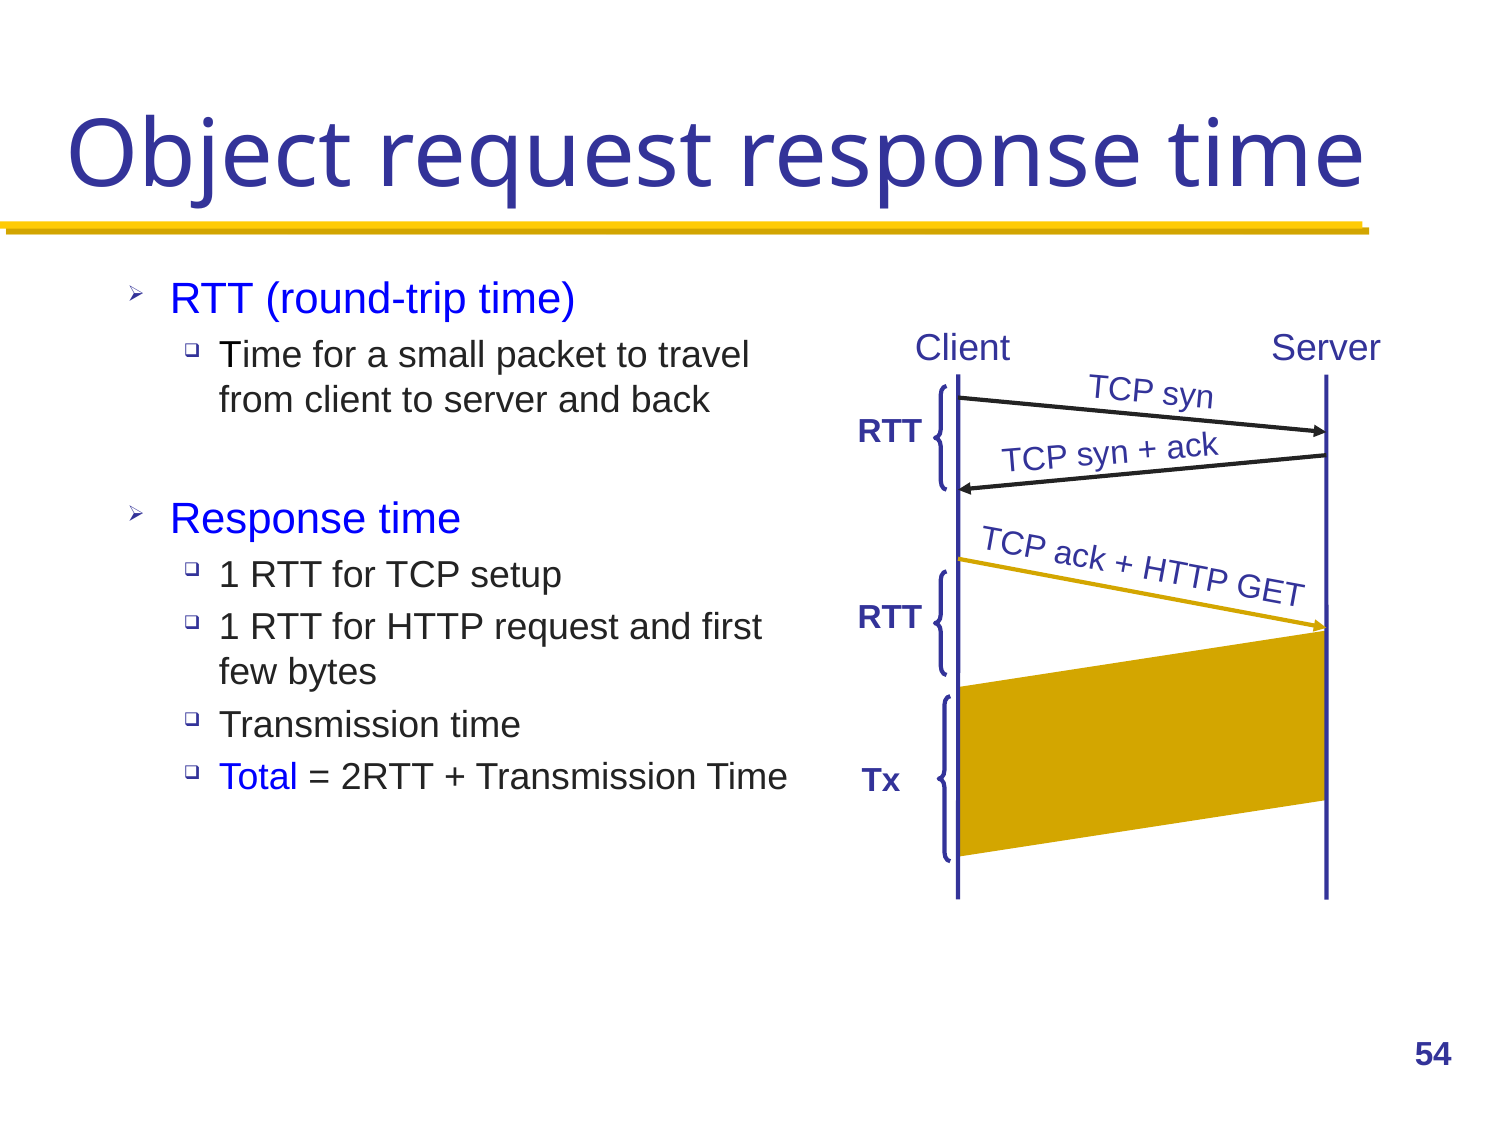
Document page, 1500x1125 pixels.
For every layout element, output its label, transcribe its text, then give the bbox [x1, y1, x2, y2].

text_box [842, 315, 1398, 900]
slide_number 54 [1400, 1025, 1500, 1100]
title Object request response time [49, 24, 1451, 213]
list RTT (round-trip time) Time for a small packet to travel from client to server and back Response time 1 RTT for TCP setup 1 RTT for HTTP request and first few bytes Transmission time Total = 2RTT + Transmission Time [112, 262, 825, 988]
